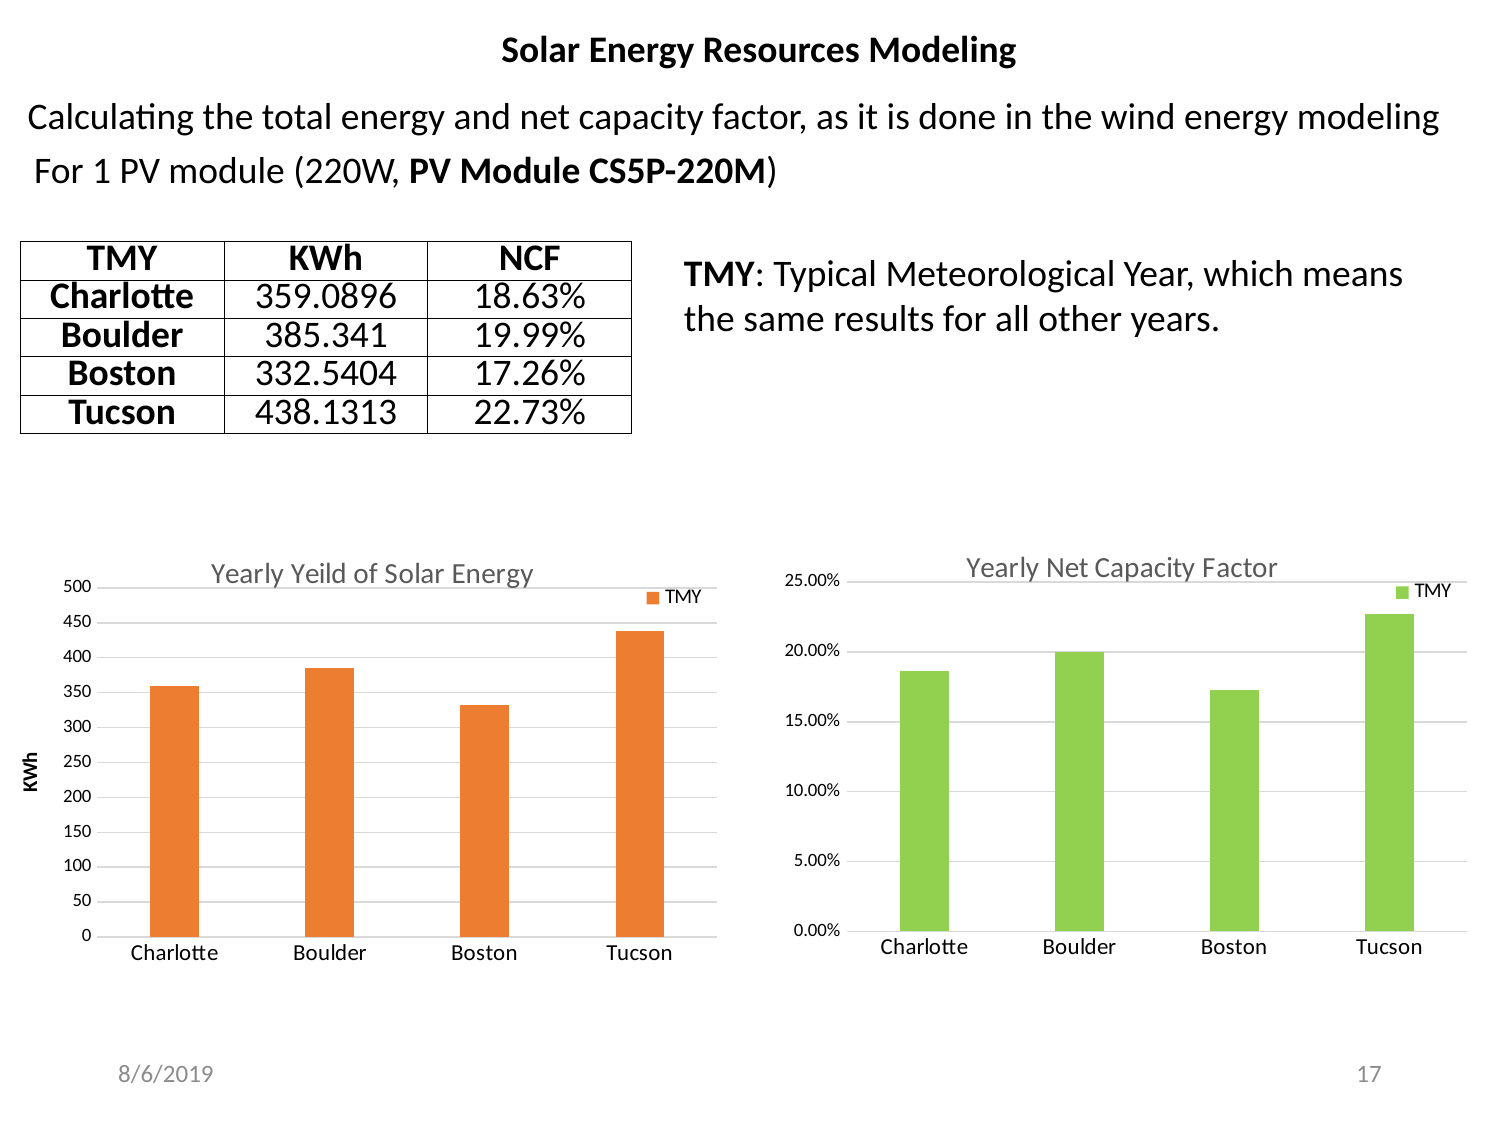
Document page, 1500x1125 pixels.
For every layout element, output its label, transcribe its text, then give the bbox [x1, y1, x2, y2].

text_box Calculating the total energy and net capacity factor, as it is done in the wind energy modeling [12, 84, 1457, 145]
table_cell Tucson [21, 396, 224, 433]
chart [1, 529, 1500, 986]
table_header KWh [225, 242, 427, 280]
table_cell Boulder [21, 319, 224, 356]
table_cell 17.26% [428, 357, 631, 395]
slide_number 17 [1059, 1042, 1397, 1103]
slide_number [103, 1042, 441, 1103]
table_cell 22.73% [428, 396, 631, 433]
table_cell 359.0896 [225, 281, 427, 318]
table_header TMY [21, 242, 224, 280]
table_cell 385.341 [225, 319, 427, 356]
text_box Solar Energy Resources Modeling [486, 18, 1033, 78]
table_cell Boston [21, 357, 224, 395]
table_cell Charlotte [21, 281, 224, 318]
text_box TMY: Typical Meteorological Year, which means the same results for all other years. [669, 241, 1465, 347]
table_cell 332.5404 [225, 357, 427, 395]
table_cell 438.1313 [225, 396, 427, 433]
table_header NCF [428, 242, 631, 280]
table_cell 18.63% [428, 281, 631, 318]
table_cell 19.99% [428, 319, 631, 356]
text_box For 1 PV module (220W, PV Module CS5P-220M) [19, 145, 793, 199]
